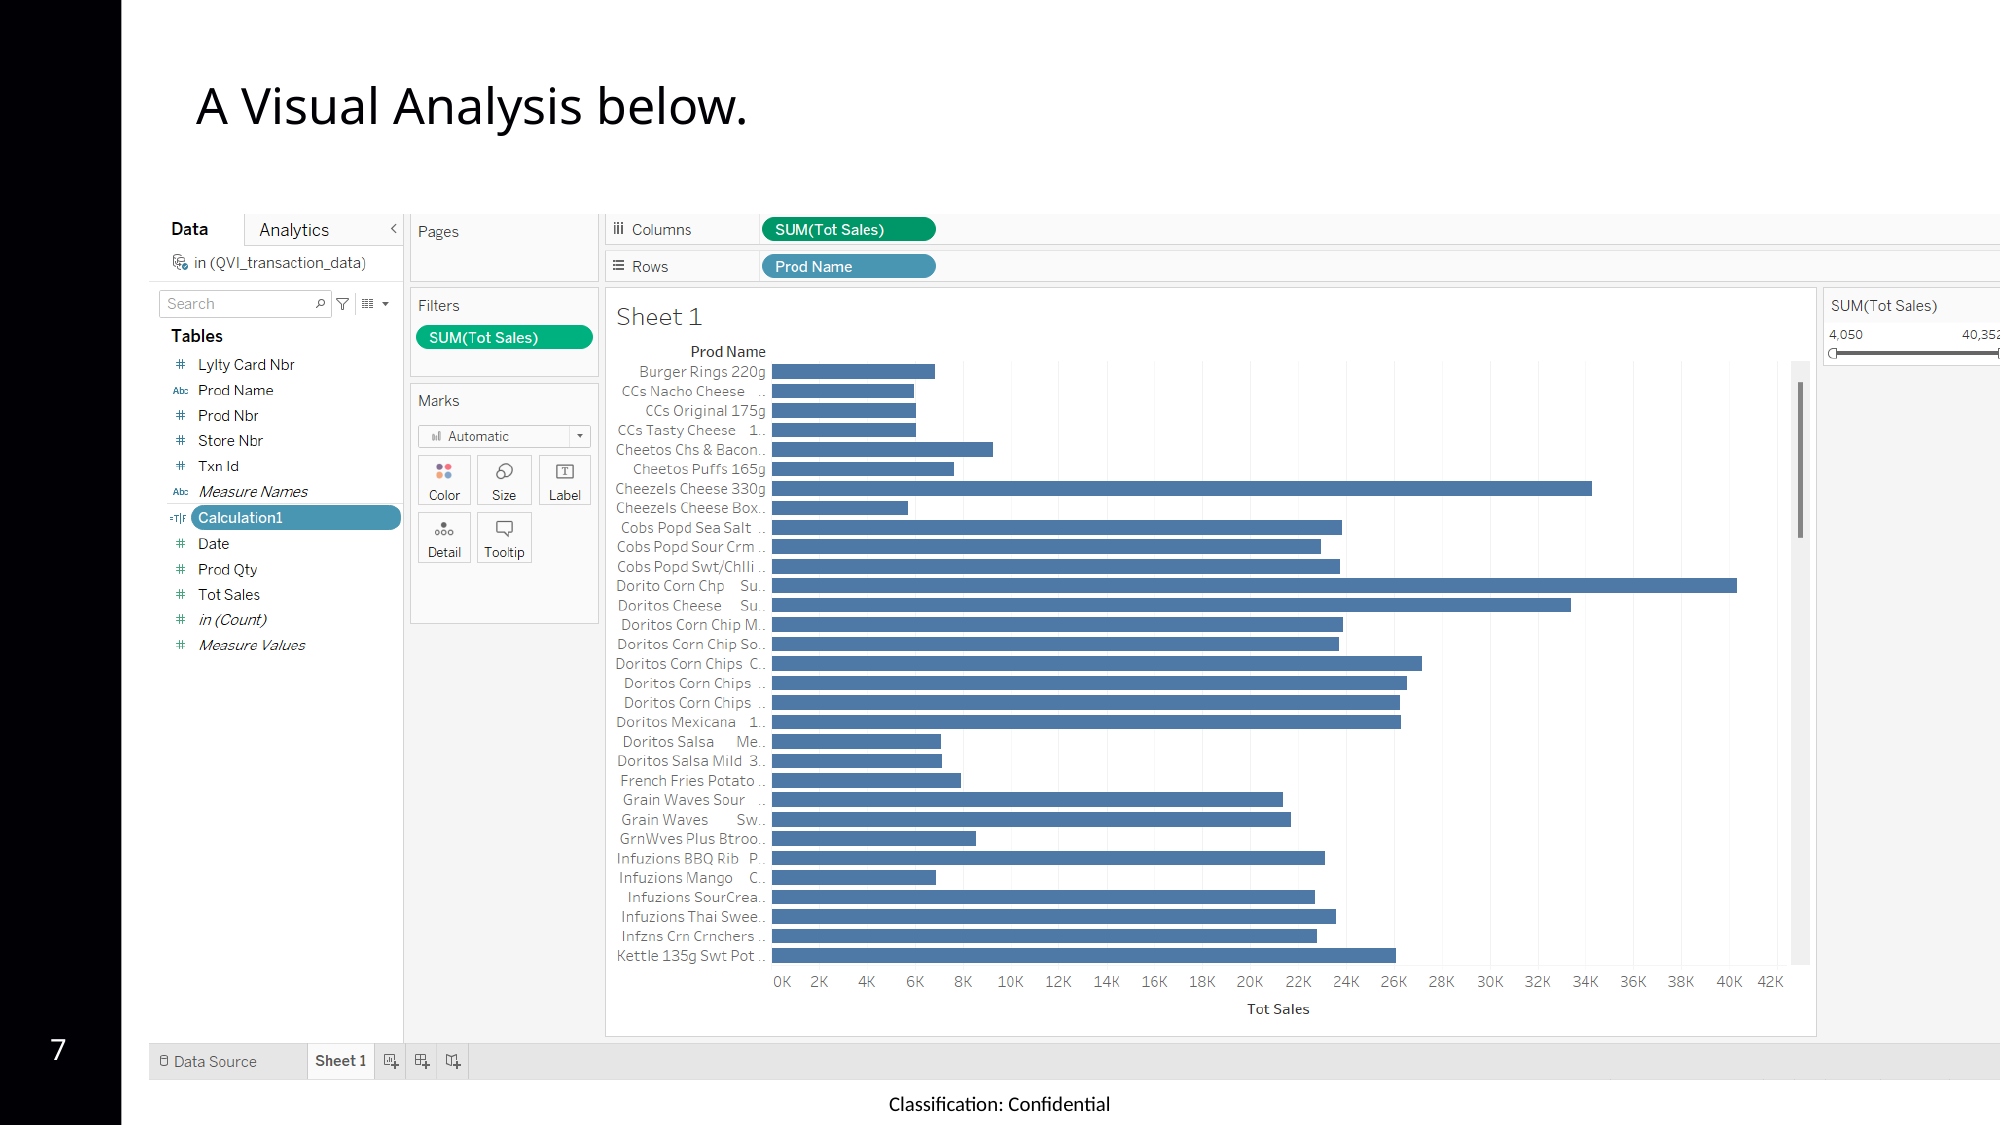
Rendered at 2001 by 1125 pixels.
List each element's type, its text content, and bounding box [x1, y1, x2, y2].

picture [149, 213, 2000, 1080]
list A Visual Analysis below. [196, 74, 1916, 210]
